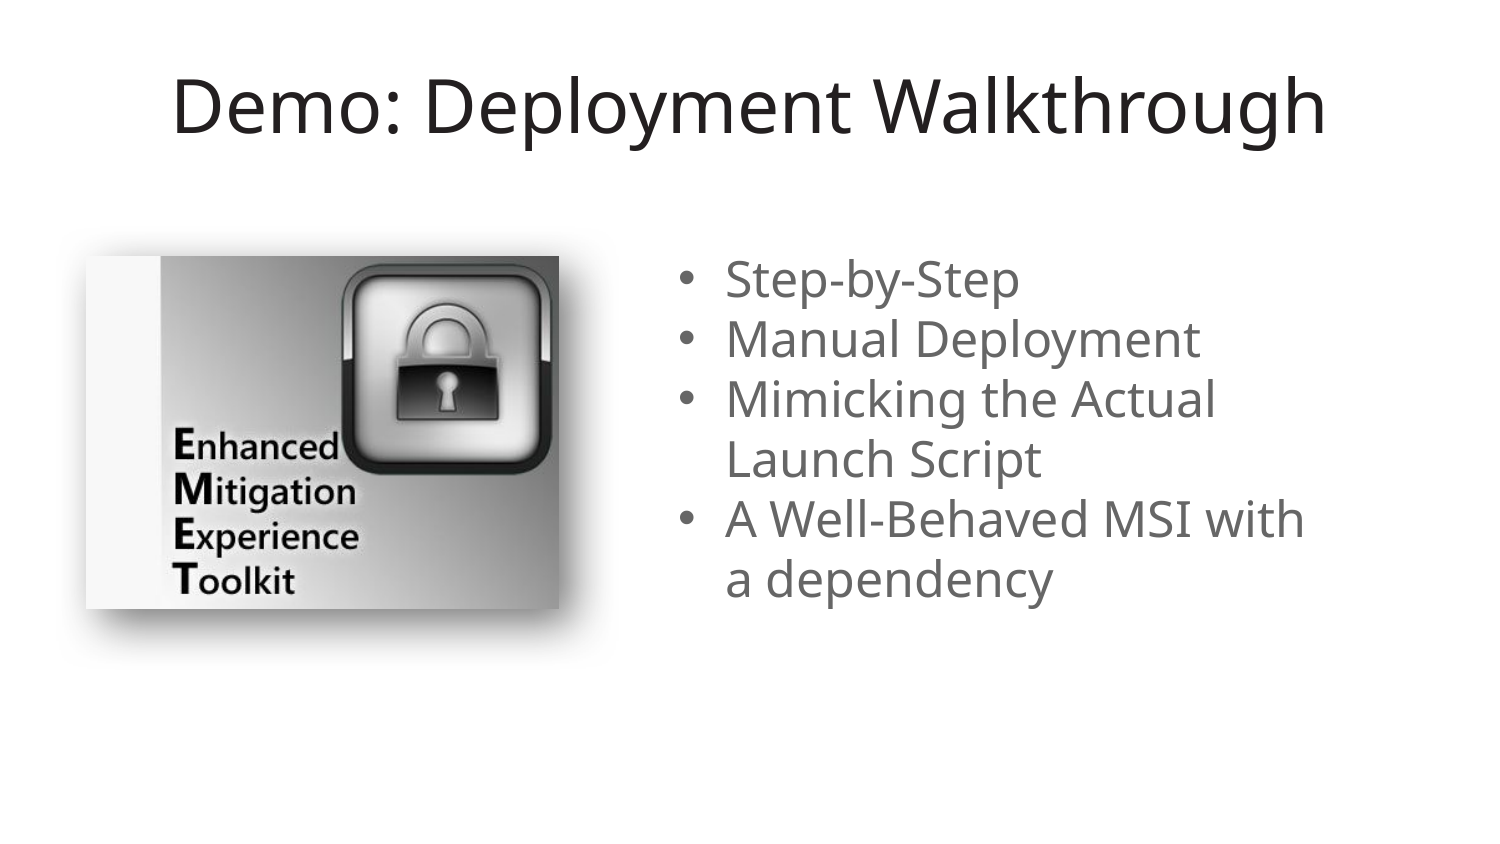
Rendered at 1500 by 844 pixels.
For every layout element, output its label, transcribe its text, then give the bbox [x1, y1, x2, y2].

title Demo: Deployment Walkthrough [75, 33, 1425, 175]
picture [85, 255, 559, 609]
text_box Step-by-Step Manual Deployment Mimicking the Actual Launch Script A Well-Behaved MSI with a dependency [663, 239, 1339, 615]
